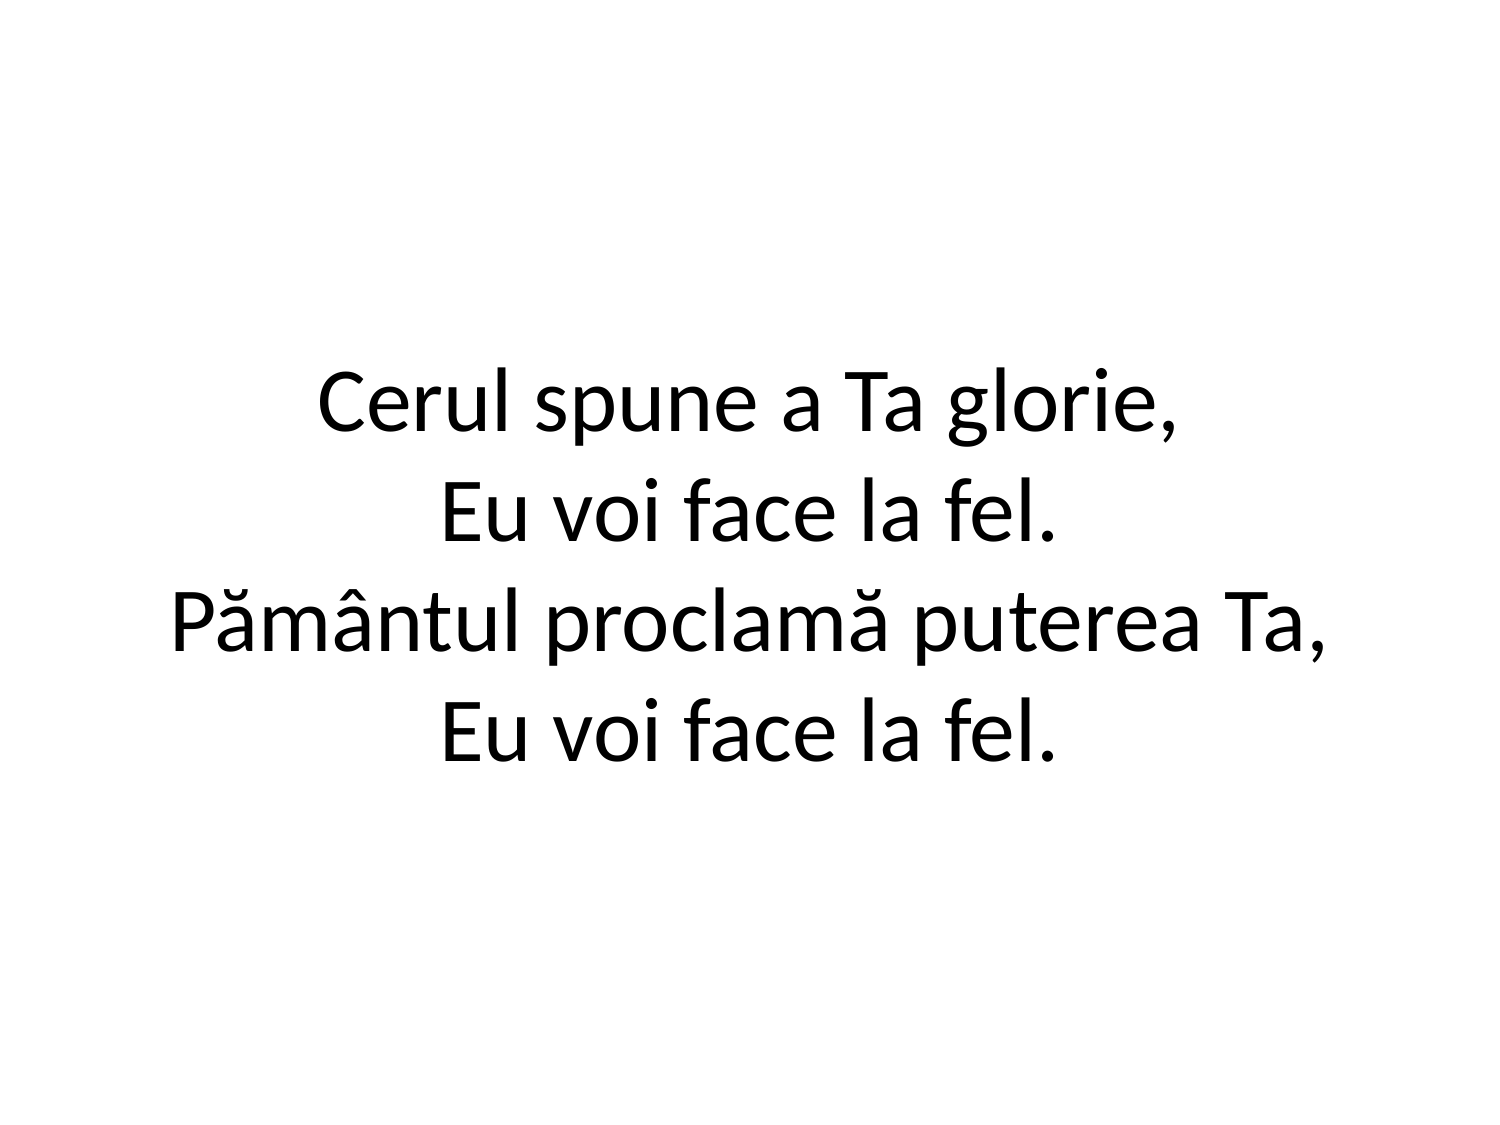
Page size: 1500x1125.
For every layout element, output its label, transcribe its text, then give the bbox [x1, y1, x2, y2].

title Cerul spune a Ta glorie, Eu voi face la fel. Pământul proclamă puterea Ta, Eu voi face la fel. [75, 45, 1425, 1075]
